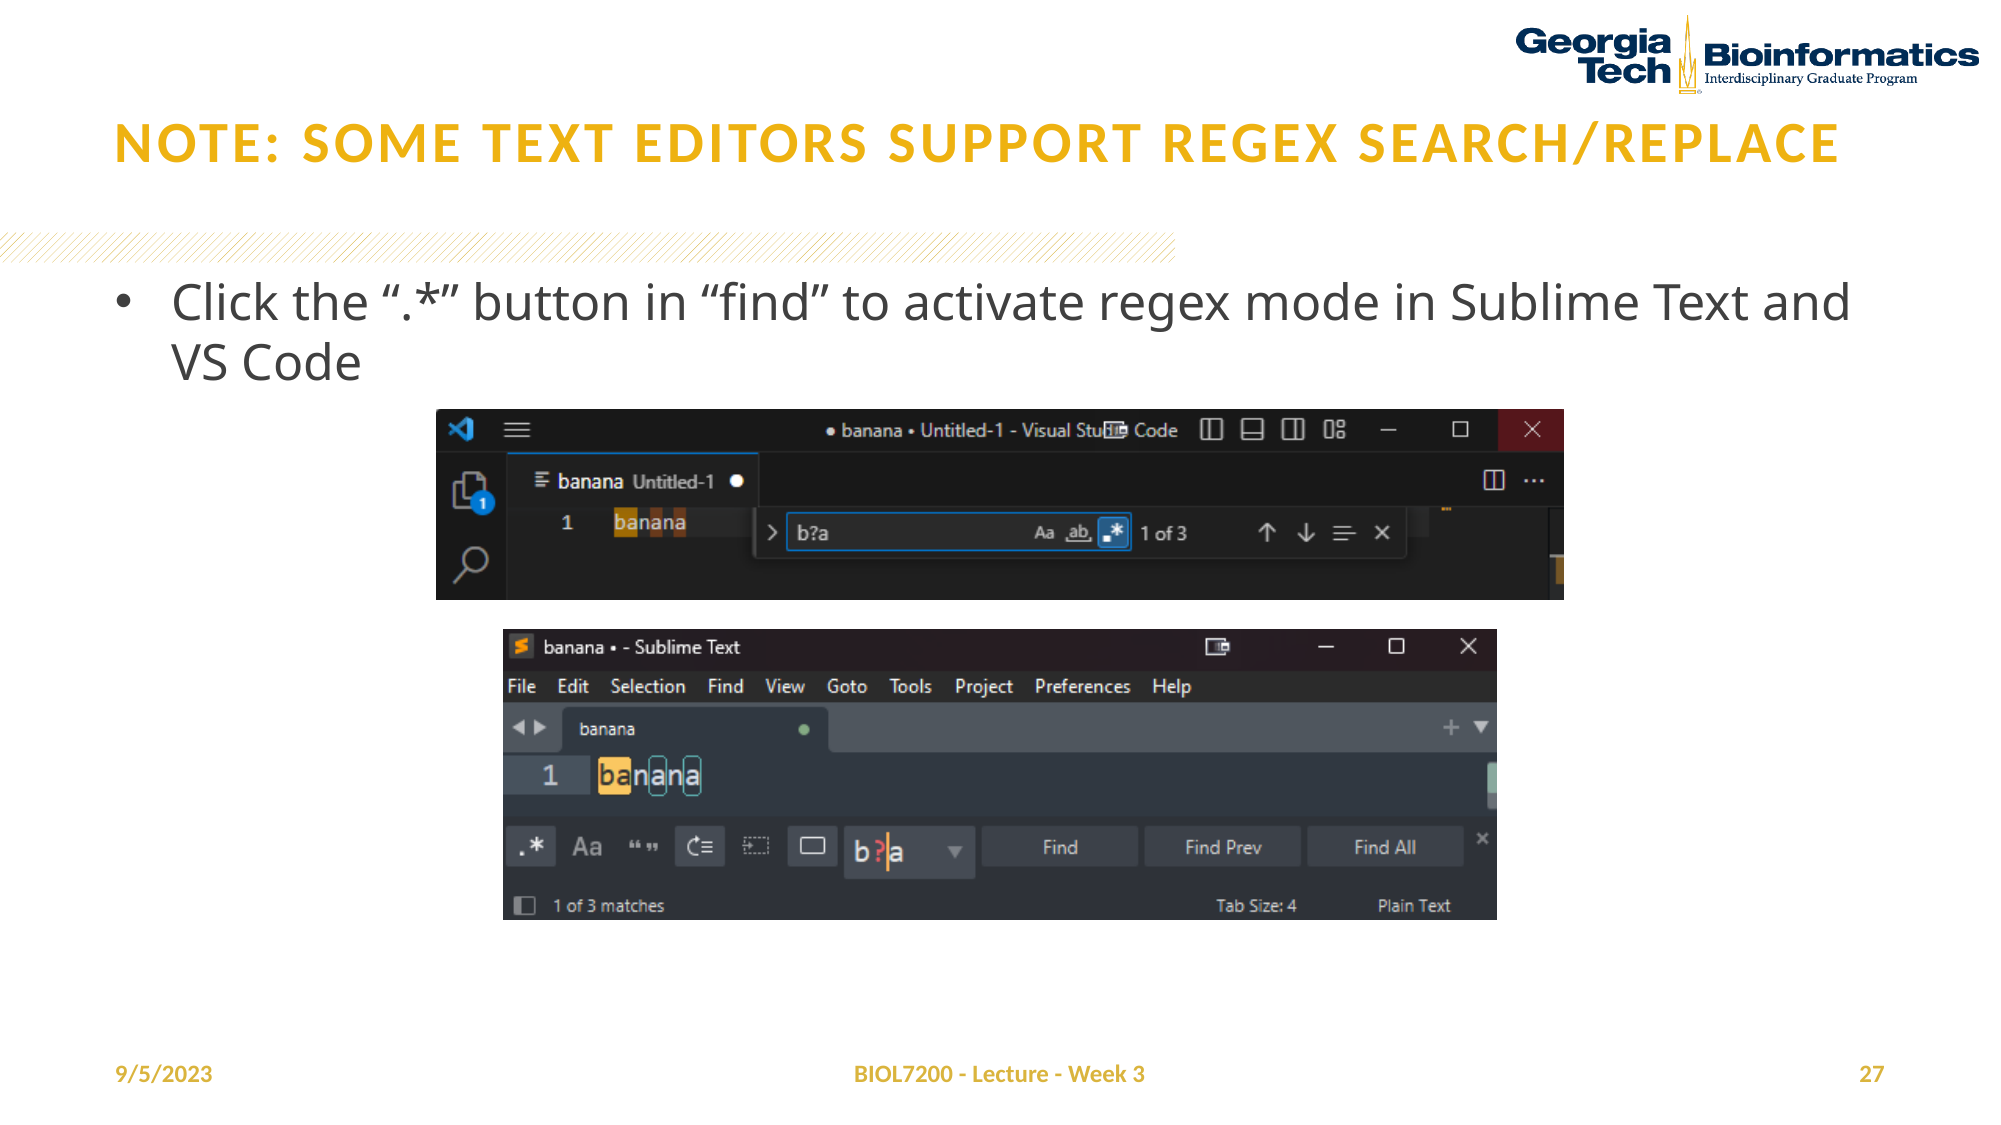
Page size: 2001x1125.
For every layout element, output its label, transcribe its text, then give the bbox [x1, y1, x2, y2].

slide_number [99, 1042, 567, 1103]
picture [503, 629, 1497, 921]
footer BIOL7200 - Lecture - Week 3 [683, 1042, 1317, 1103]
slide_number 27 [1433, 1042, 1900, 1103]
picture [436, 409, 1564, 601]
list Click the “.*” button in “find” to activate regex mode in Sublime Text and VS Code [99, 262, 1900, 1005]
picture [1516, 15, 1979, 94]
title Note: Some text editors support regex search/replace [99, 45, 1900, 233]
